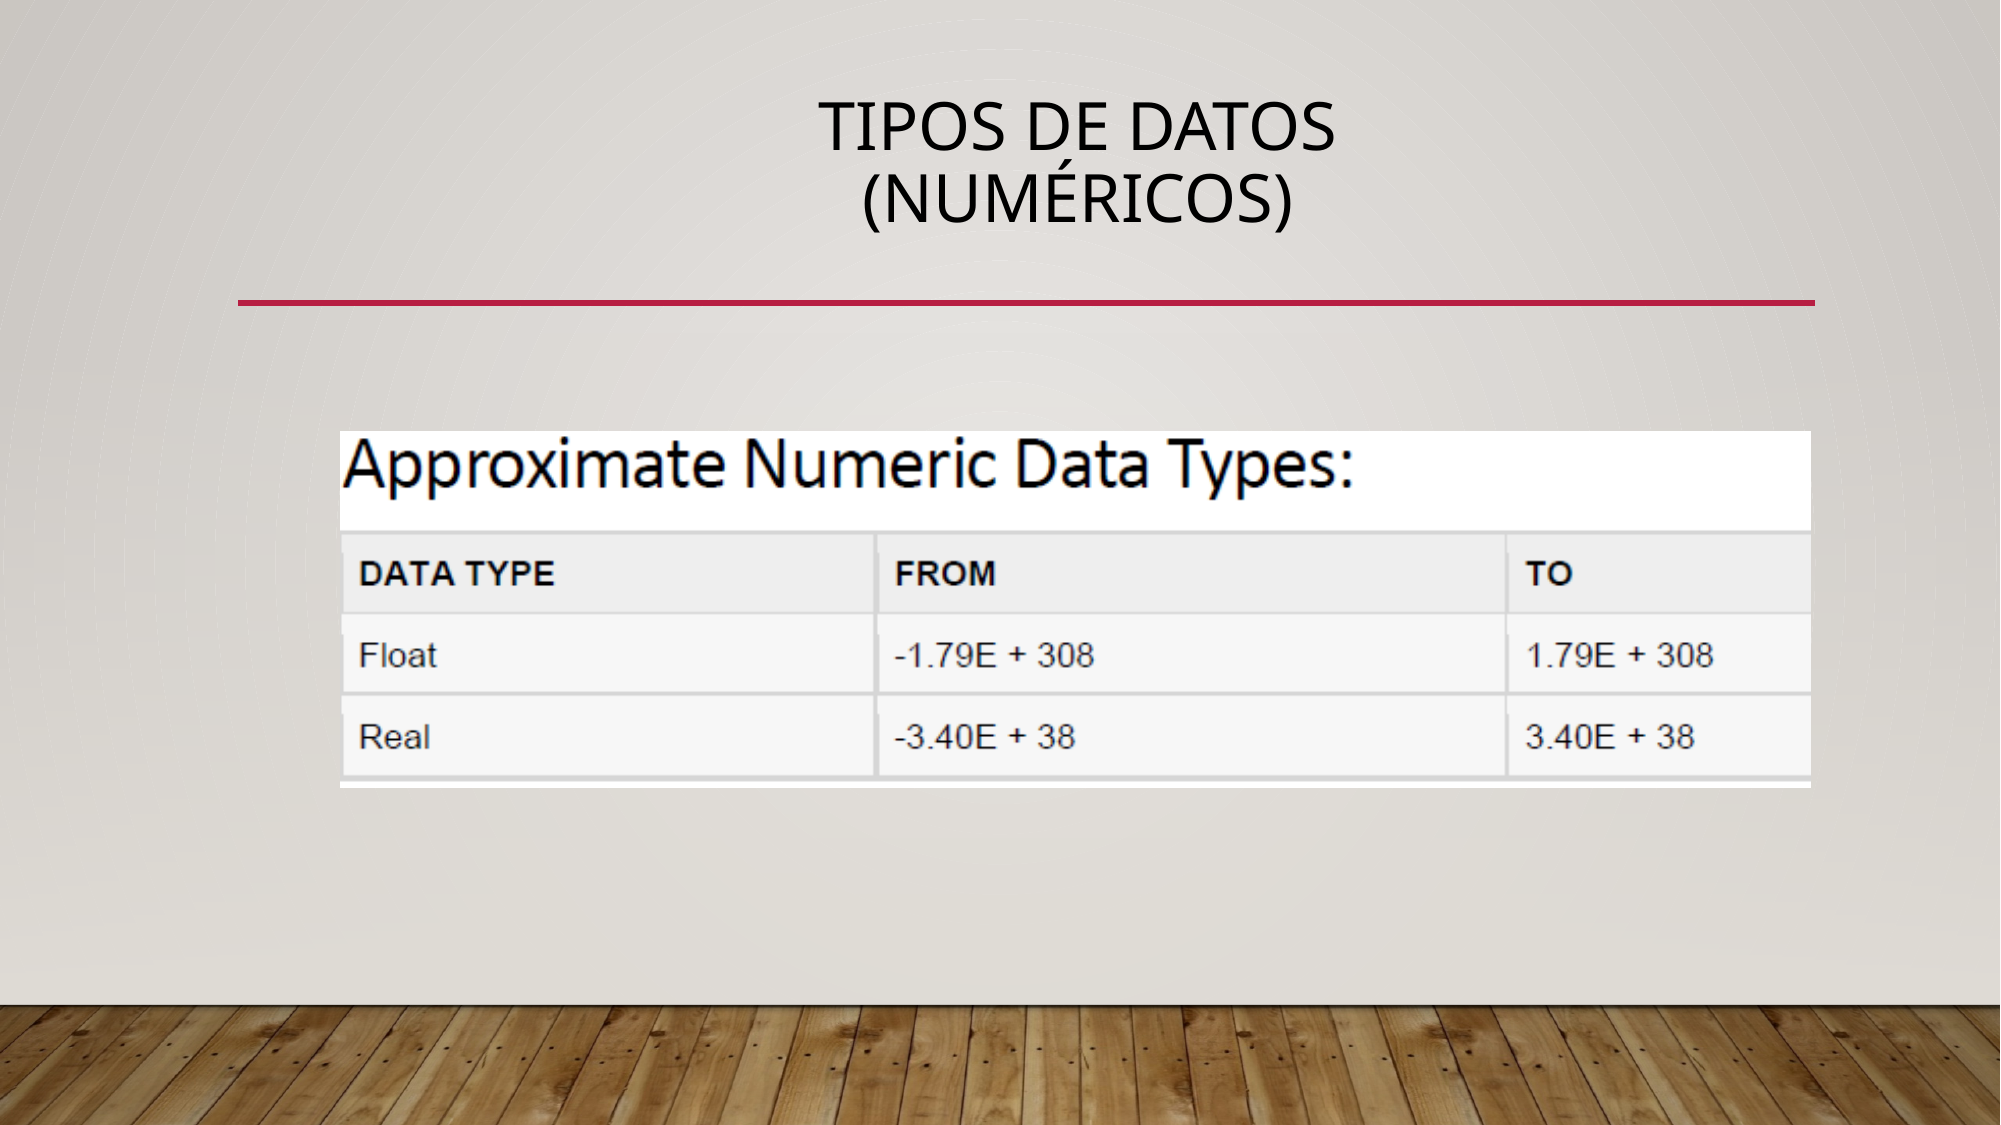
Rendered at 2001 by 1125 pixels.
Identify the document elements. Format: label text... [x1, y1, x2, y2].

title Tipos de datos (Numéricos) [470, 85, 1686, 296]
picture [0, 1005, 2000, 1125]
picture [340, 430, 1811, 788]
